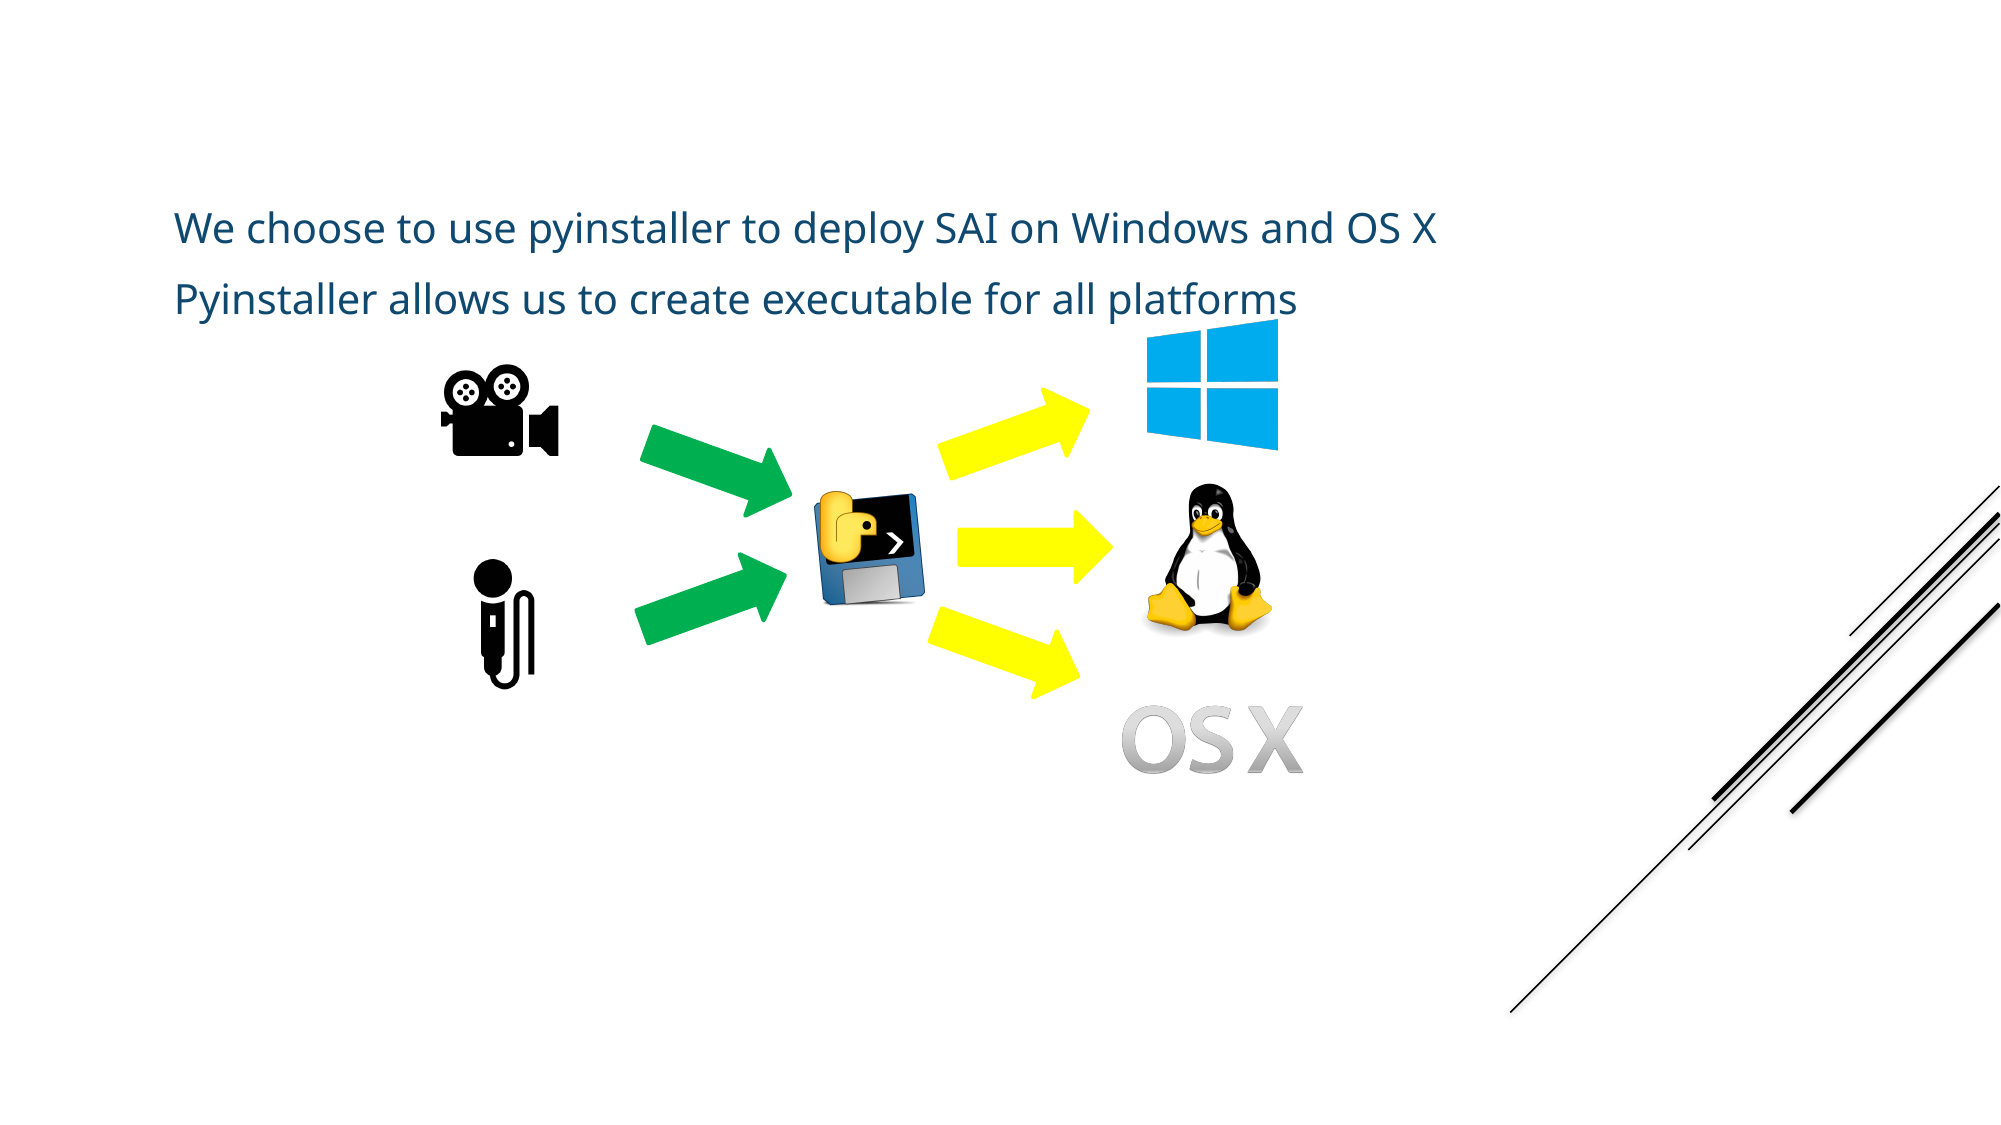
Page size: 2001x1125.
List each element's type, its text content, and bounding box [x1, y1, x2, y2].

text_box We choose to use pyinstaller to deploy SAI on Windows and OS X Pyinstaller allows us to create executable for all platforms [112, 112, 1503, 697]
text_box [957, 510, 1113, 585]
text_box [640, 424, 793, 518]
picture [1120, 705, 1305, 775]
text_box [634, 552, 787, 646]
picture [1140, 475, 1279, 638]
picture [428, 339, 571, 481]
picture [1147, 319, 1279, 451]
picture [811, 491, 928, 607]
text_box [927, 606, 1080, 700]
text_box [937, 387, 1090, 481]
text_box Pyinstaller [112, 736, 1503, 974]
picture [432, 553, 574, 695]
